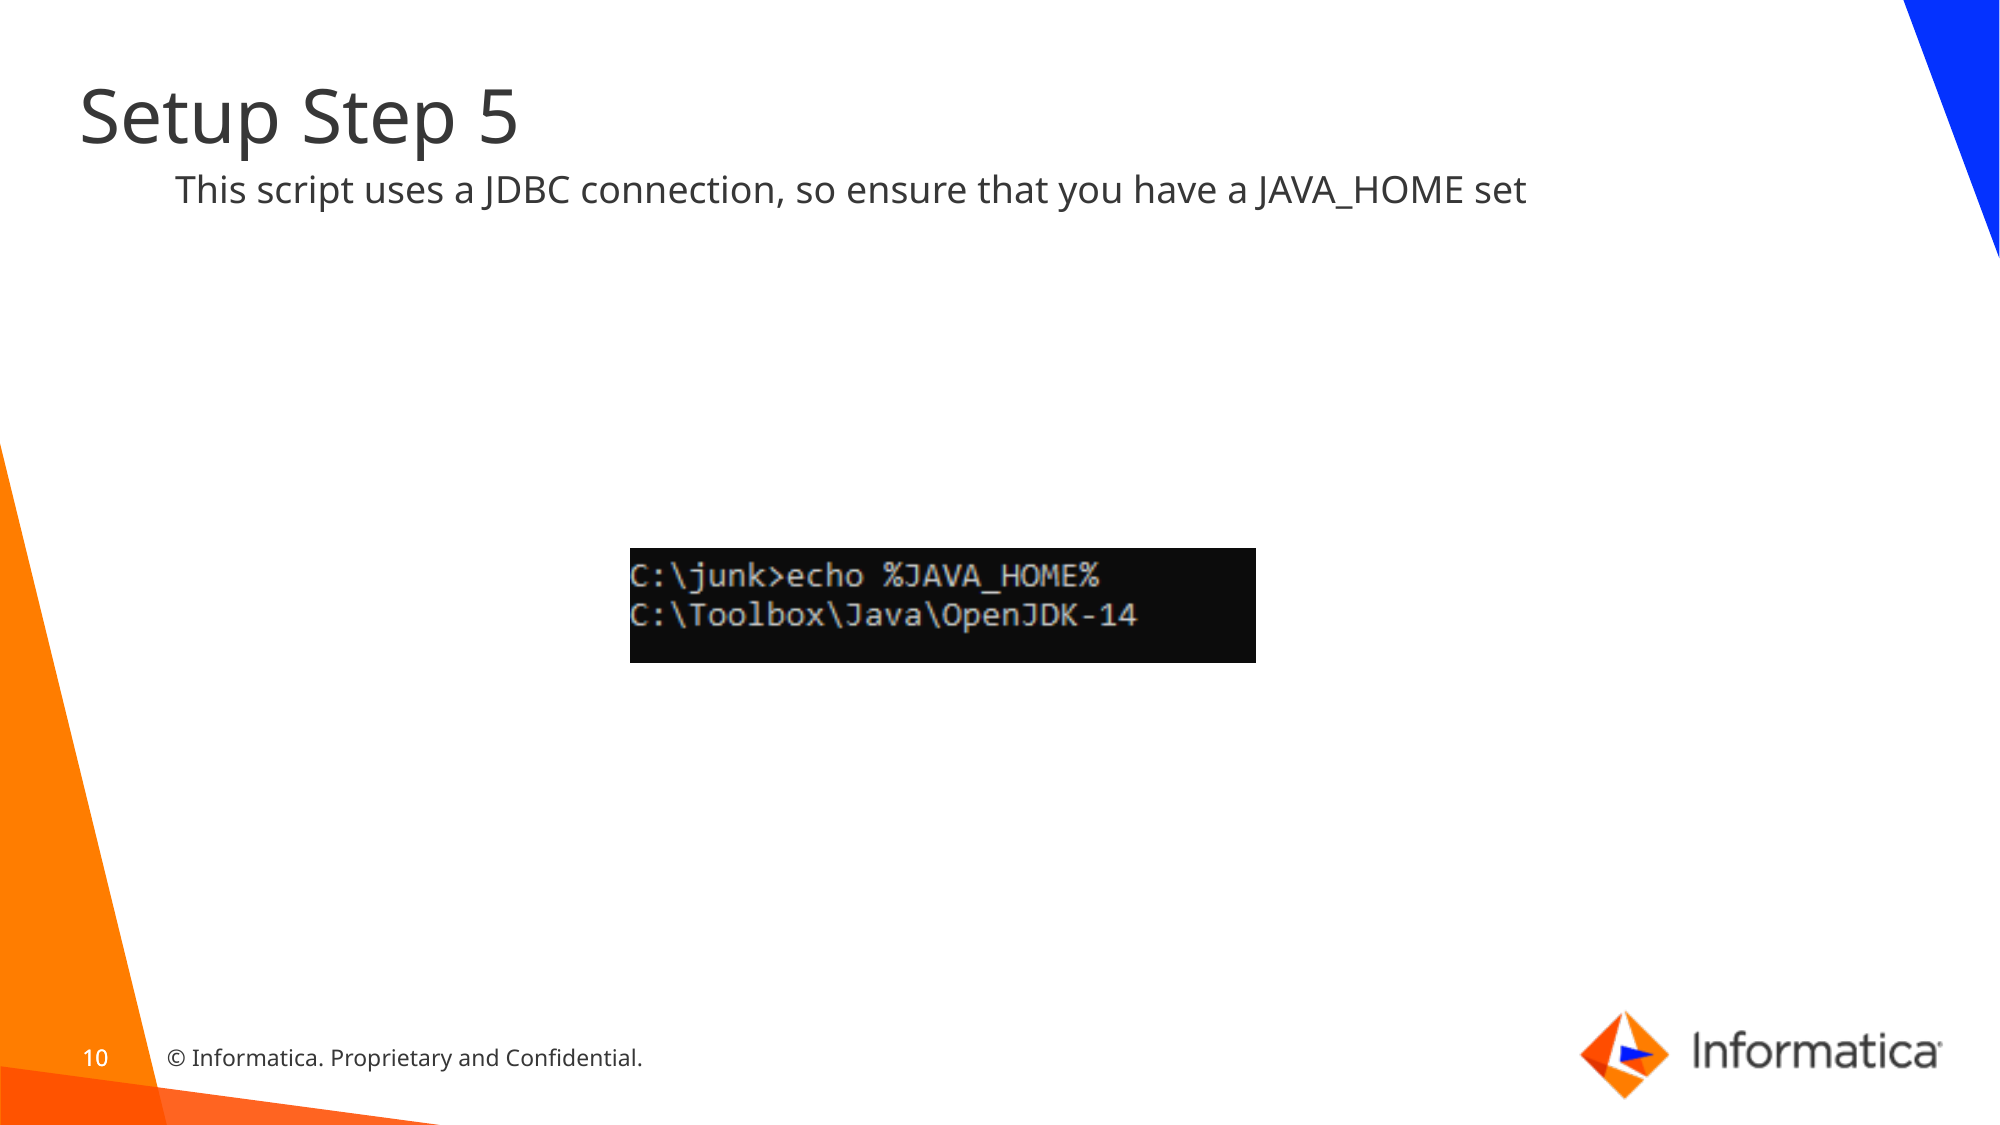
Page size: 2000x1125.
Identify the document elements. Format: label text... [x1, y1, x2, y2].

title Setup Step 5 [79, 79, 1916, 172]
text_box This script uses a JDBC connection, so ensure that you have a JAVA_HOME set [175, 171, 1820, 549]
picture [1558, 985, 1965, 1125]
picture [630, 548, 1256, 663]
